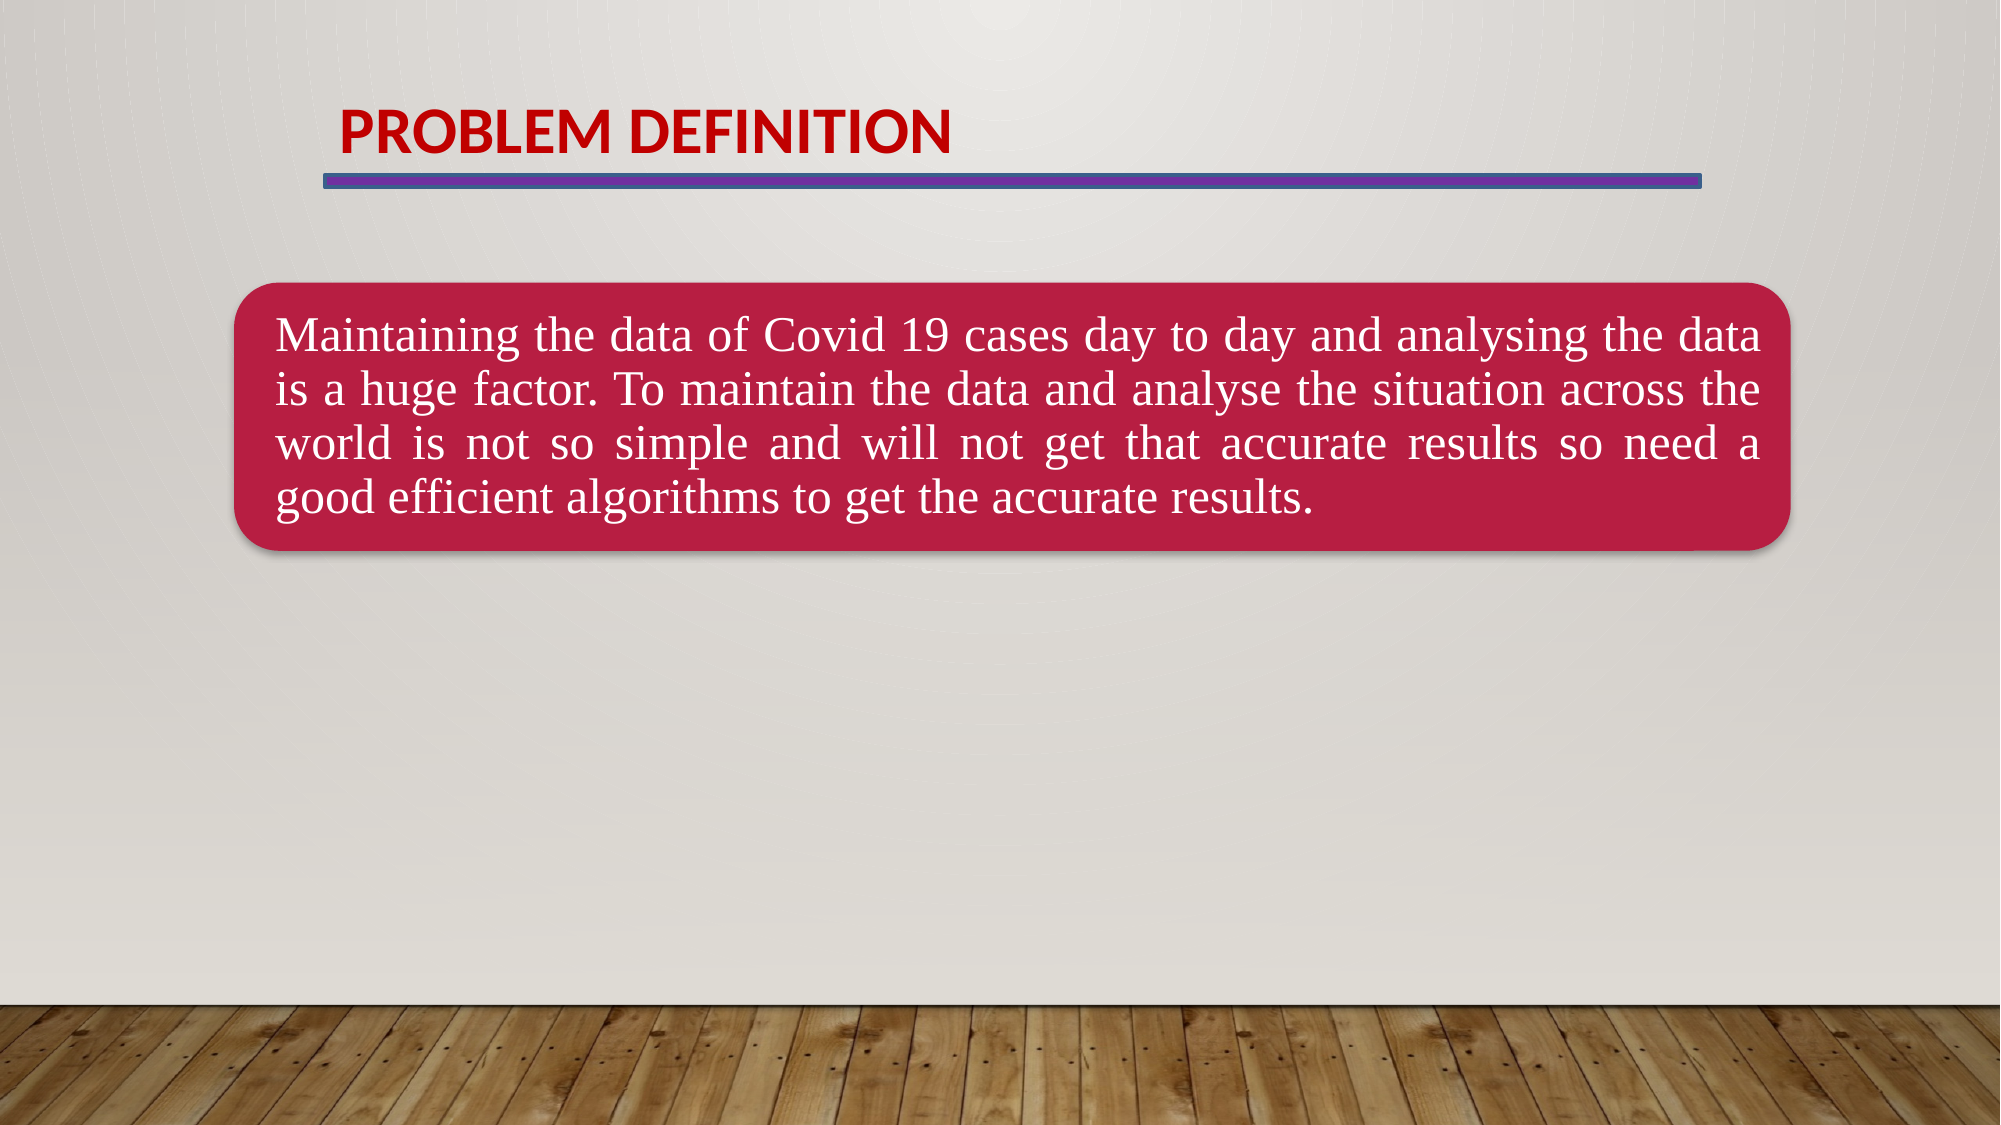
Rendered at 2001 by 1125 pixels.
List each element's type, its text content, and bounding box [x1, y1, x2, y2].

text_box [233, 170, 1791, 663]
picture [0, 1005, 2000, 1125]
text_box PROBLEM DEFINITION [324, 79, 975, 170]
